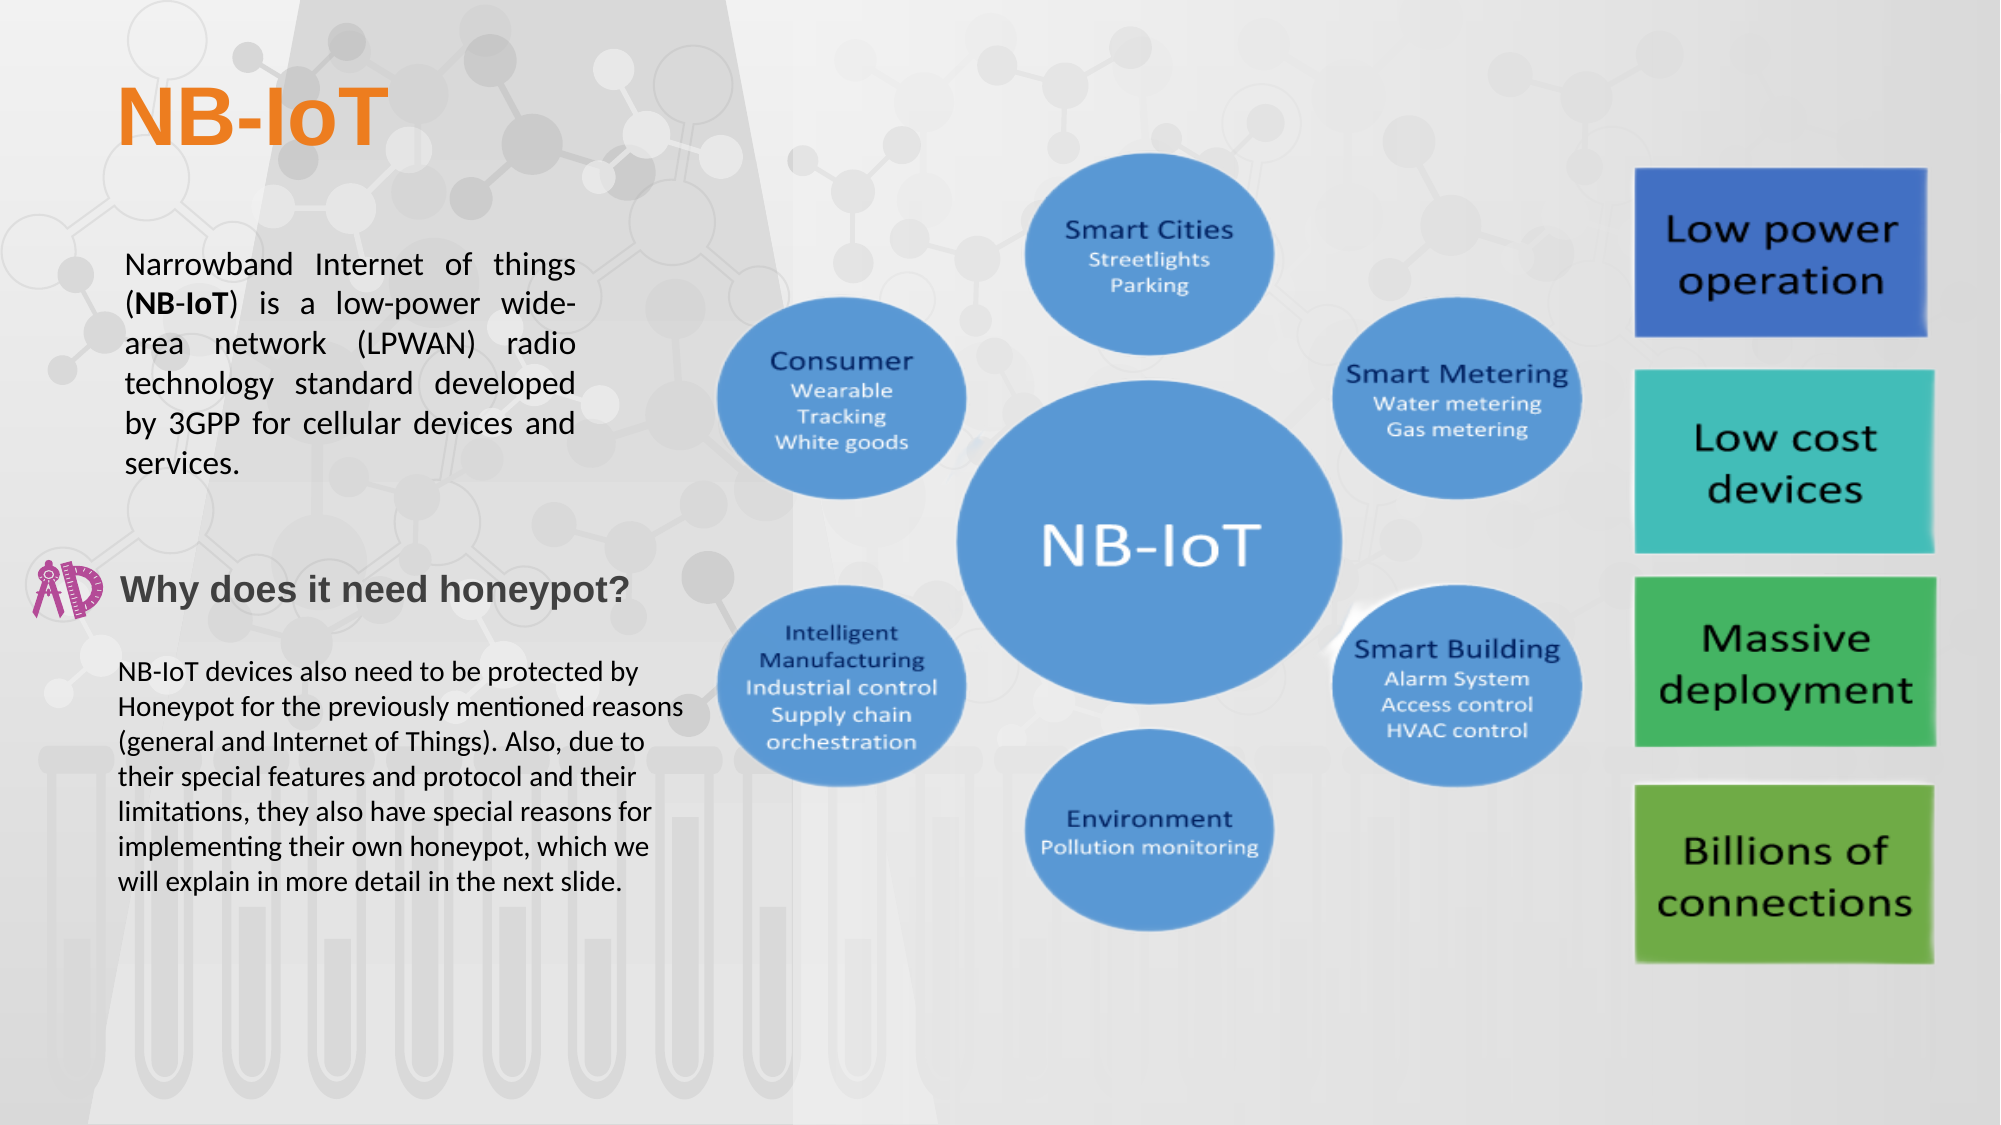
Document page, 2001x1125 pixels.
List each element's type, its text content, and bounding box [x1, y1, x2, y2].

text_box NB-IoT devices also need to be protected by Honeypot for the previously mentioned reasons (general and Internet of Things). Also, due to their special features and protocol and their limitations, they also have special reasons for implementing their own honeypot, which we will explain in more detail in the next slide. [103, 644, 699, 905]
text_box Why does it need honeypot? [105, 557, 647, 618]
text_box Narrowband Internet of things (NB-IoT) is a low-power wide-area network (LPWAN) radio technology standard developed by 3GPP for cellular devices and services. [109, 234, 592, 489]
picture [699, 141, 1956, 974]
text_box NB-IoT [102, 55, 448, 170]
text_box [32, 558, 104, 619]
